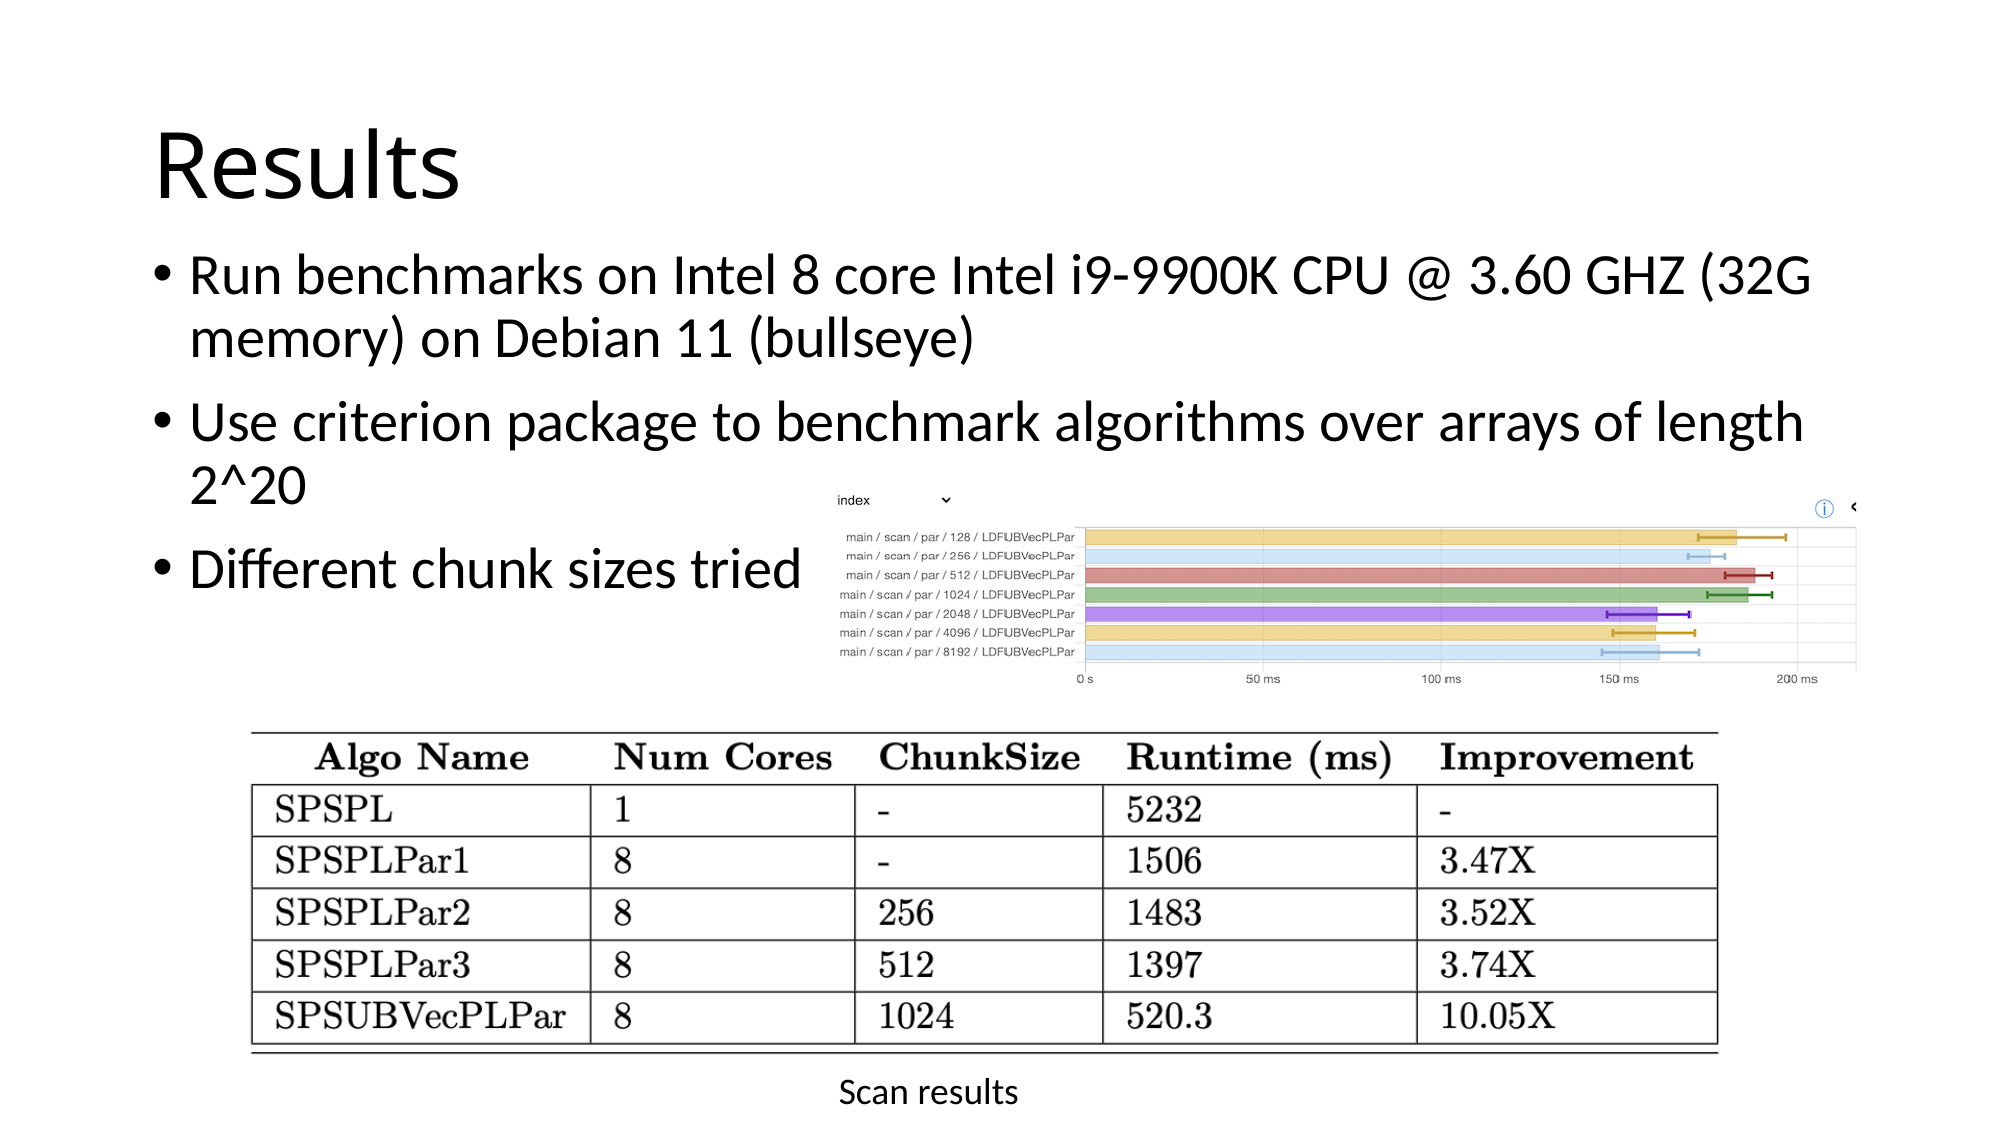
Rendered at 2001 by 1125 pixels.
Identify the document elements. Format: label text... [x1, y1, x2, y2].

picture [233, 709, 1767, 1074]
list Run benchmarks on Intel 8 core Intel i9-9900K CPU @ 3.60 GHZ (32G memory) on Debian 11 (bullseye) Use criterion package to benchmark algorithms over arrays of length 2^20 Different chunk sizes tried [137, 237, 1863, 1014]
title Results [137, 59, 1863, 237]
picture [835, 493, 1863, 686]
text_box Scan results [824, 1074, 1035, 1120]
